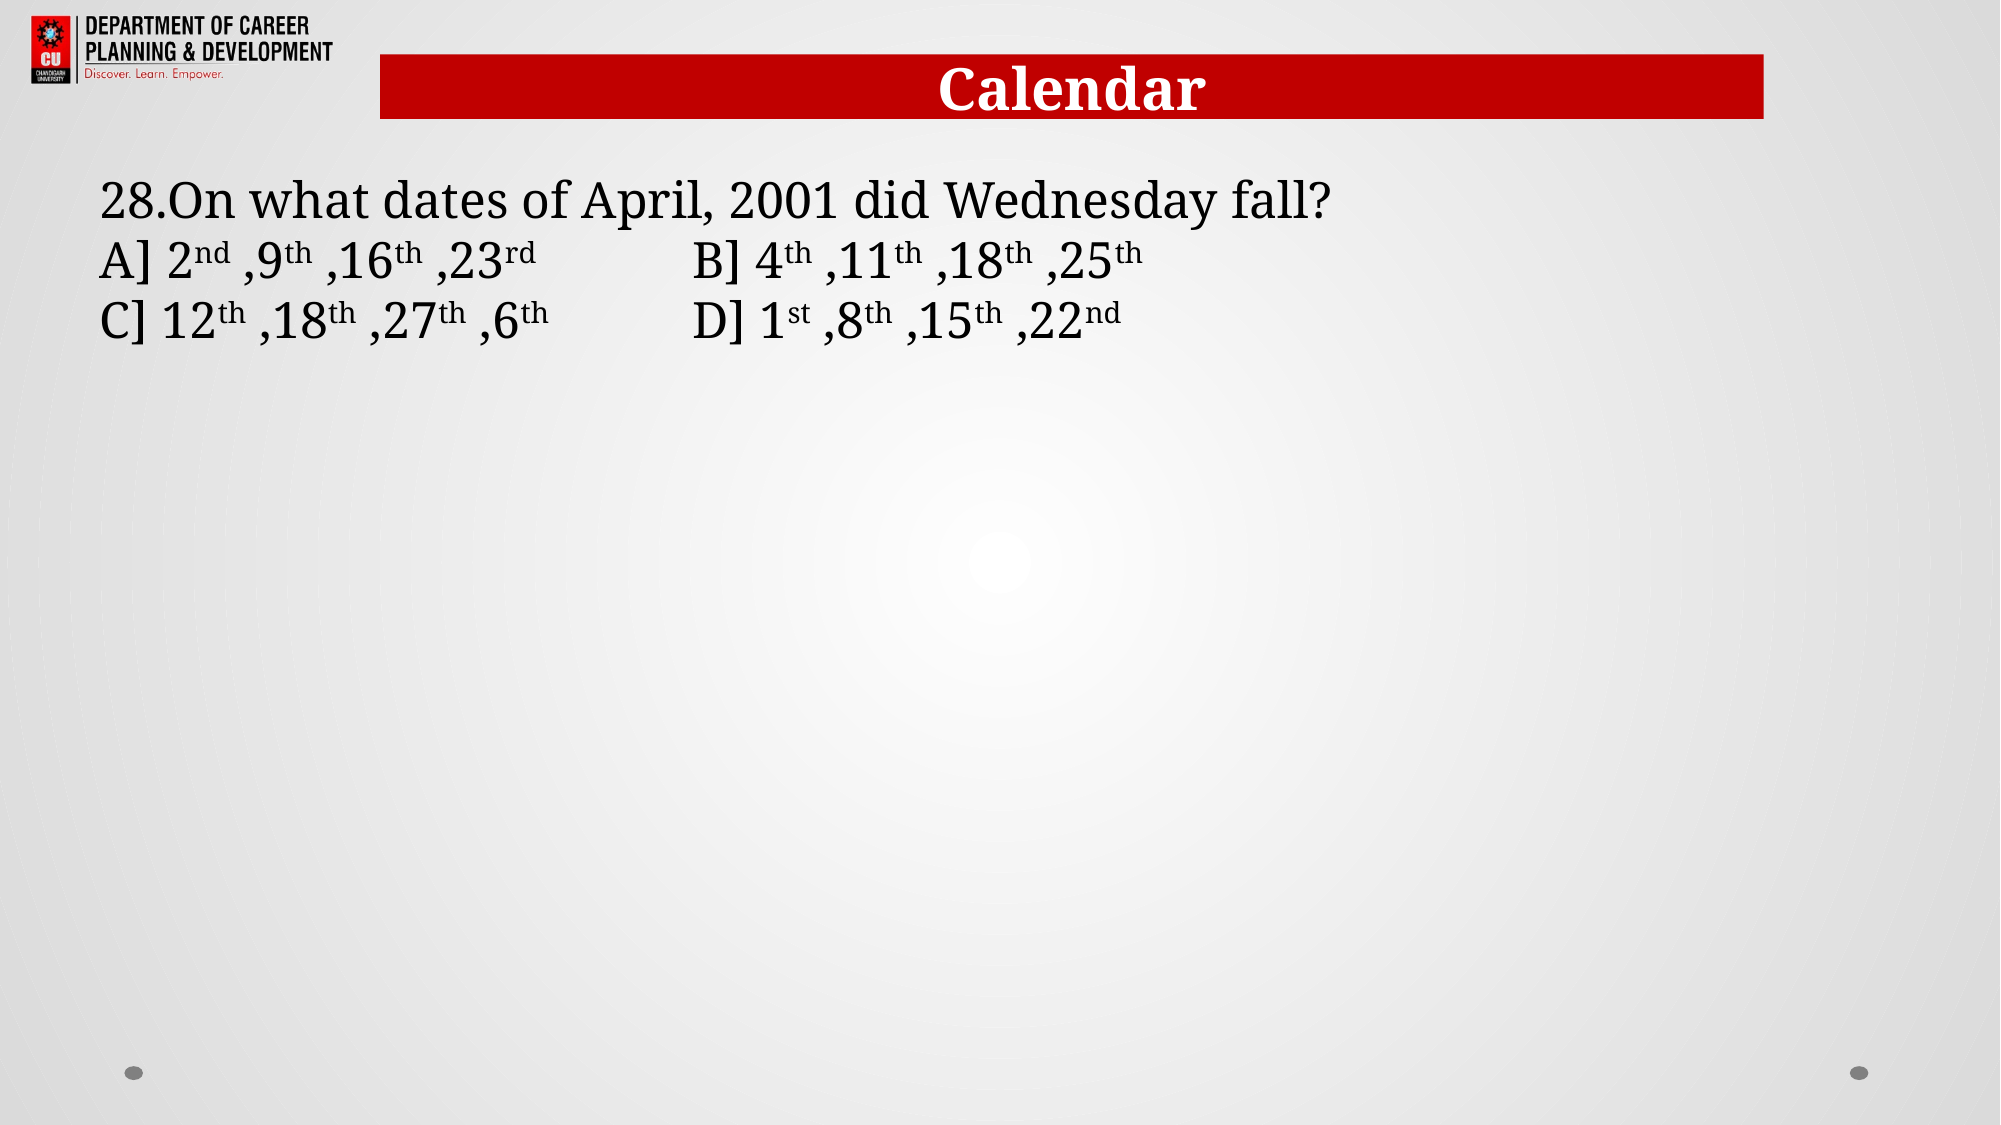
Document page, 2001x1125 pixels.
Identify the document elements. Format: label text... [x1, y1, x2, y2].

text_box Calendar [378, 52, 1766, 121]
picture [23, 0, 349, 100]
text_box 28.On what dates of April, 2001 did Wednesday fall? A] 2nd ,9th ,16th ,23rd B] 4th ,11th ,18th ,25th C] 12th ,18th ,27th ,6th D] 1st ,8th ,15th ,22nd [85, 161, 1393, 356]
